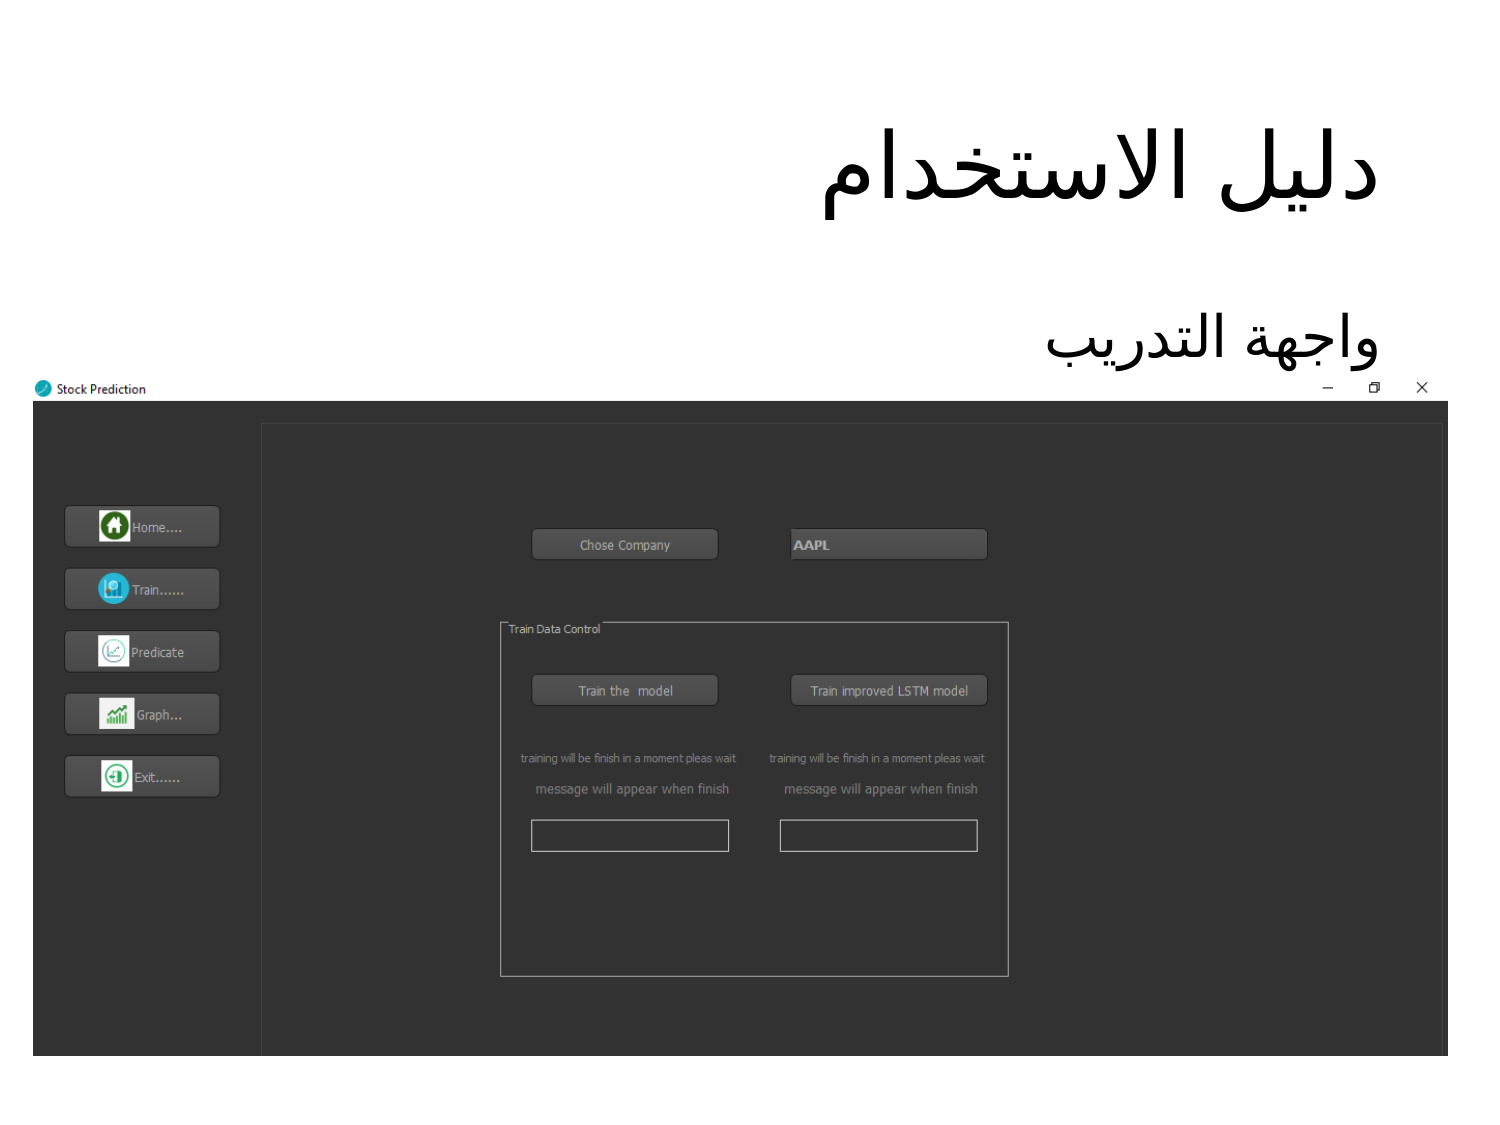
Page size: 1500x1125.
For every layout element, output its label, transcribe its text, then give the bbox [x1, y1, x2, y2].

list واجهة التدريب [103, 299, 1397, 377]
title دليل الاستخدام [103, 59, 1397, 278]
picture [33, 377, 1448, 1056]
